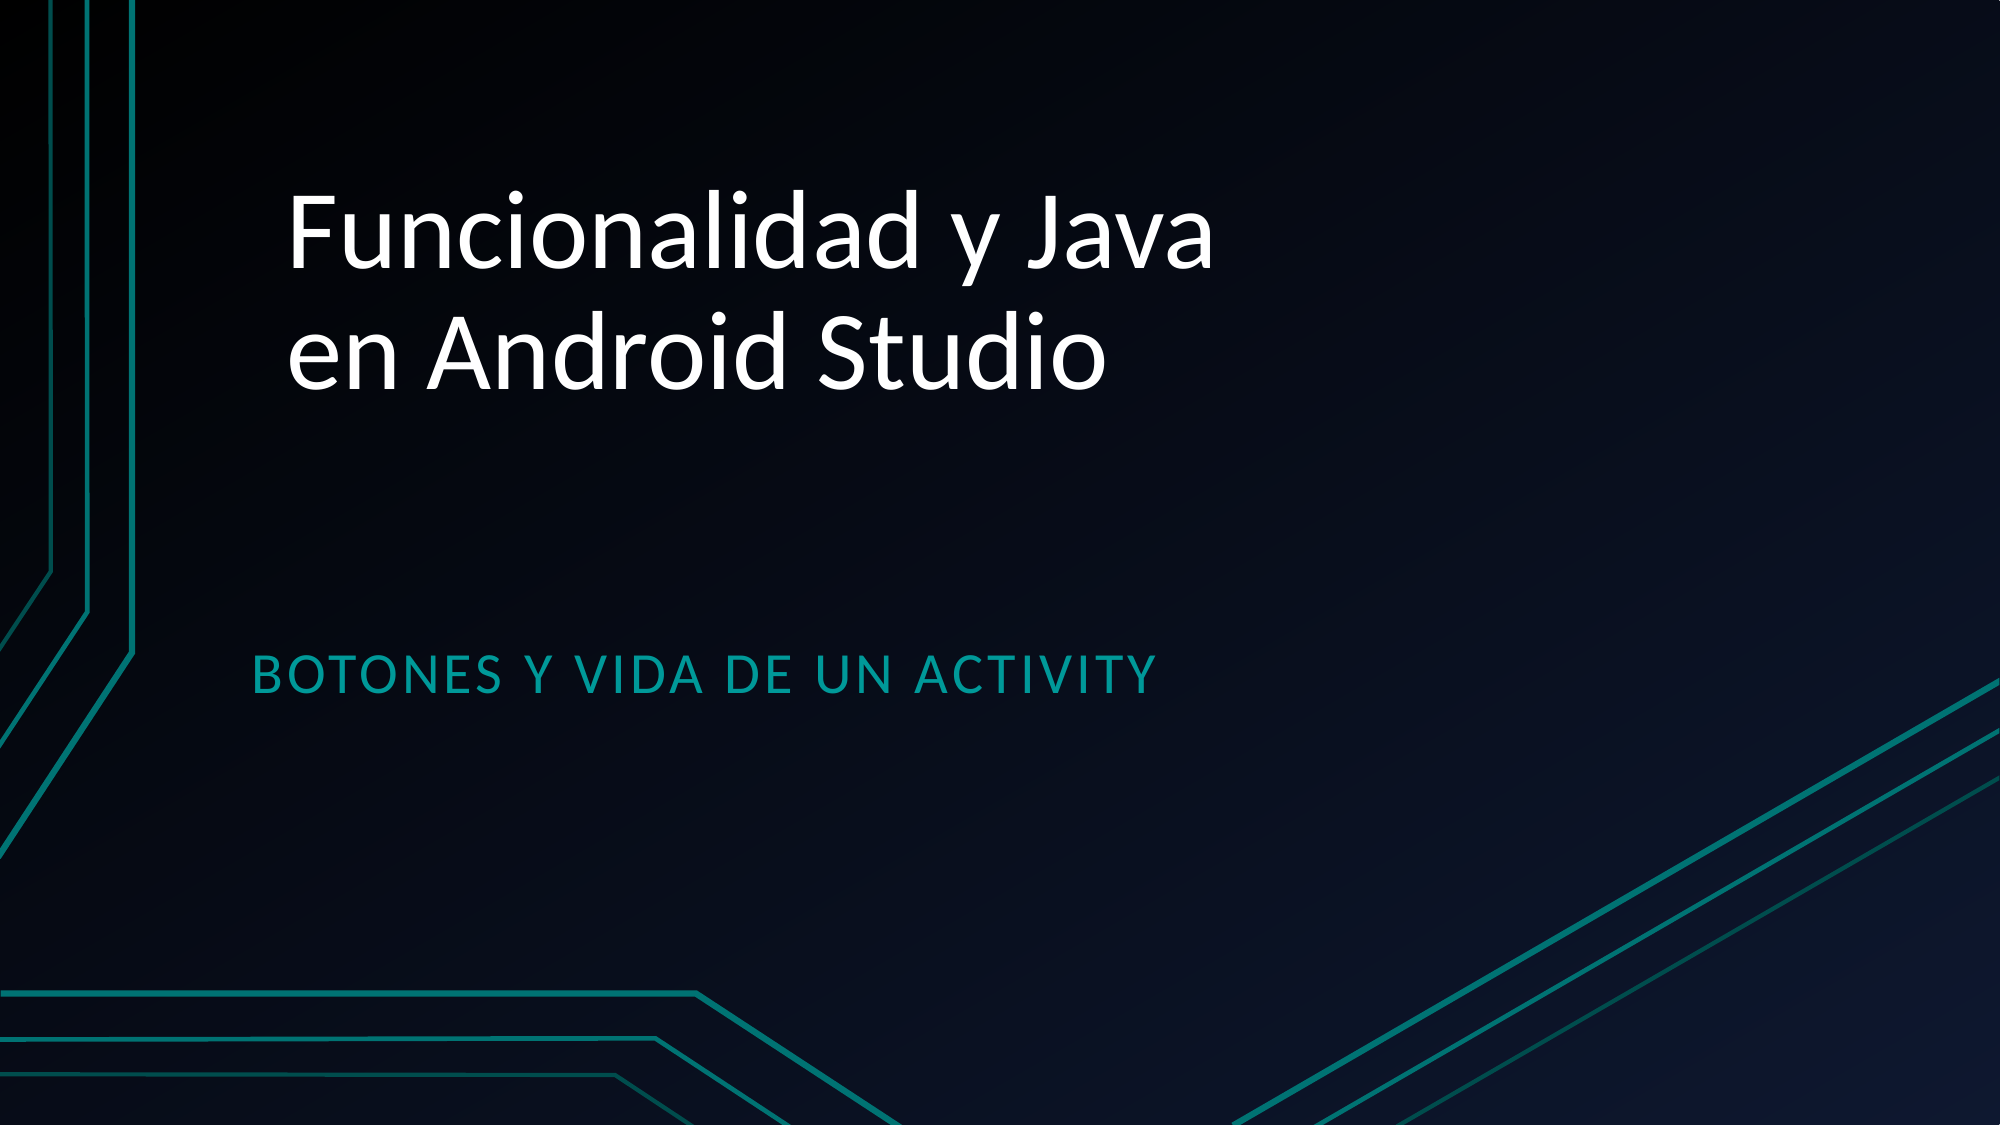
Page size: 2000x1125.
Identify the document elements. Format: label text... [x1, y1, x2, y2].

title Funcionalidad y Java en Android Studio [266, 95, 1700, 424]
subtitle Botones y vida de un activity [231, 633, 1665, 921]
